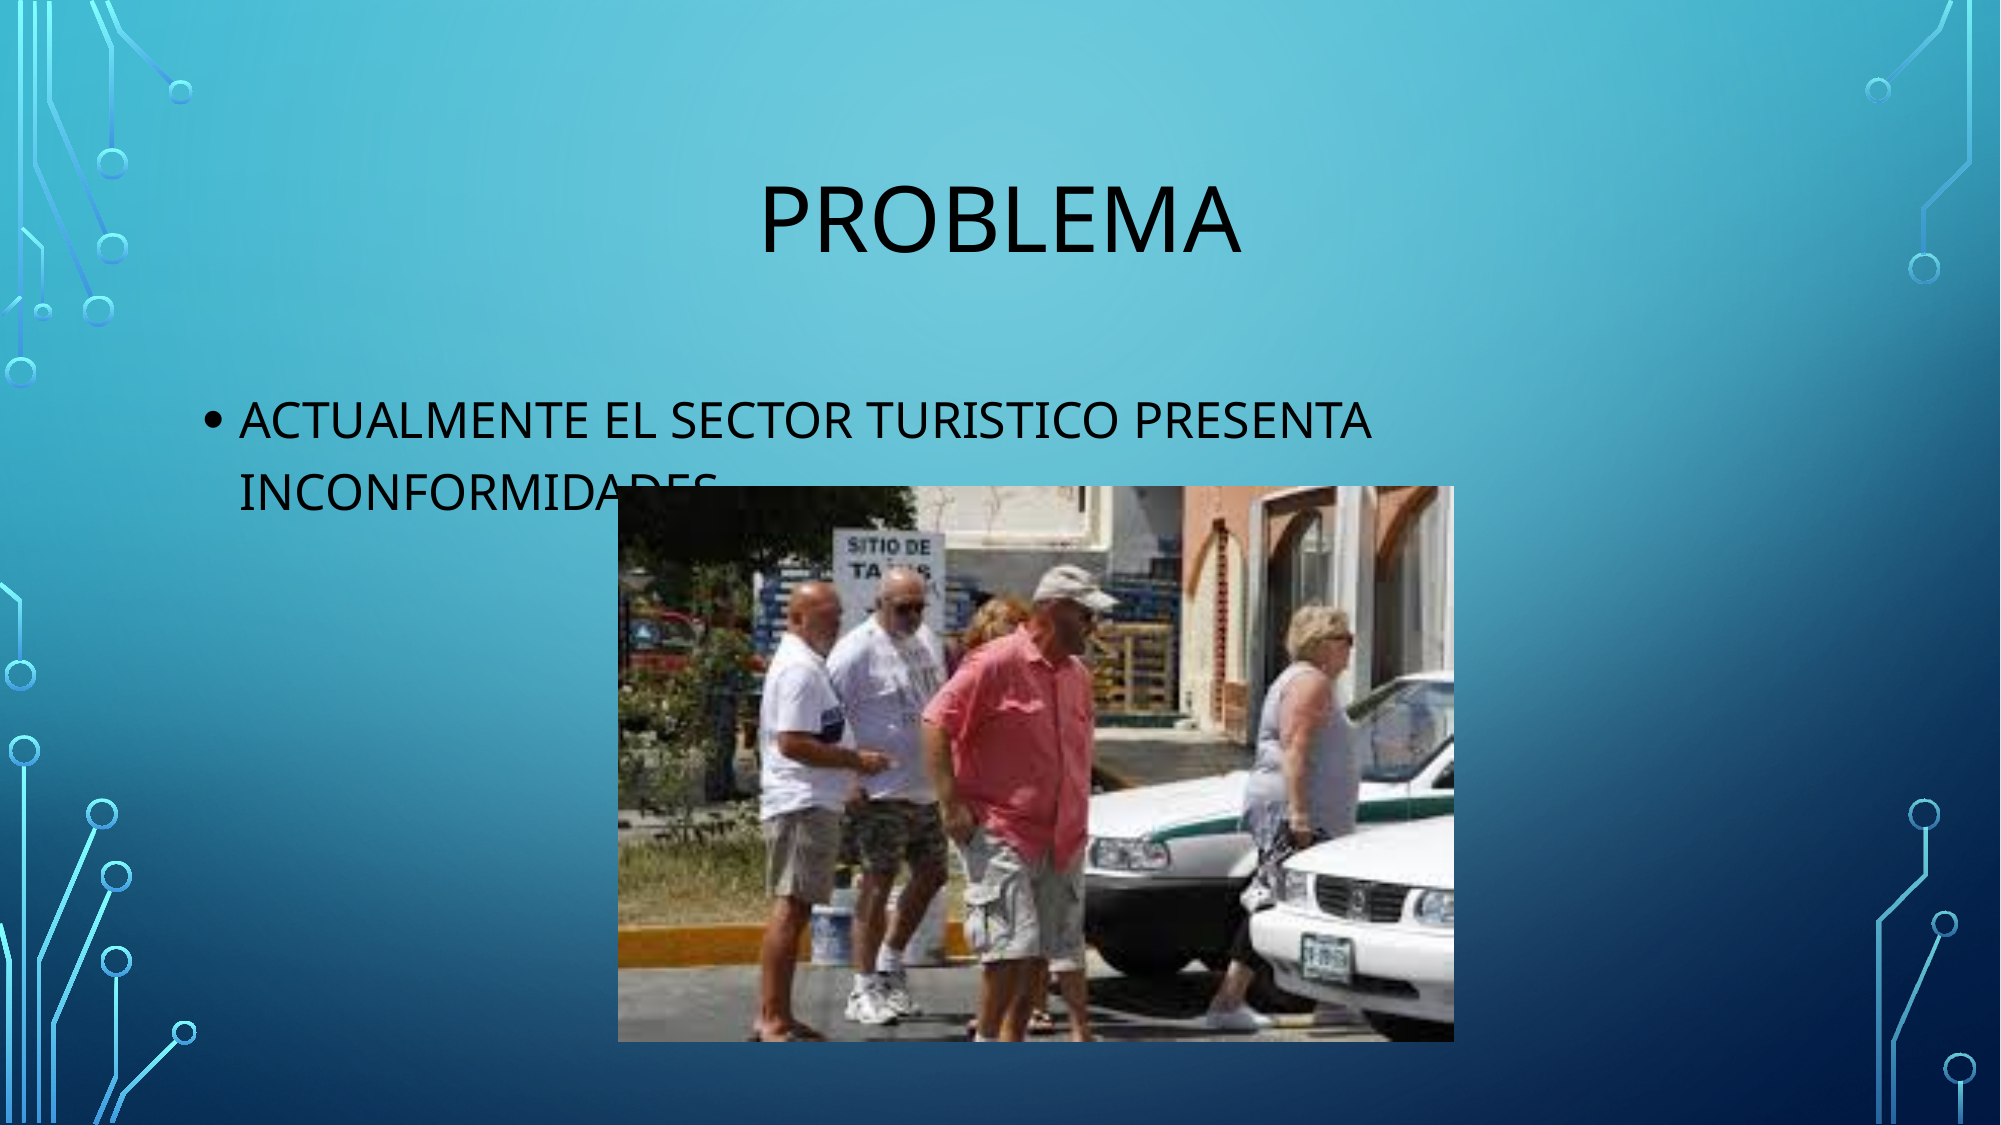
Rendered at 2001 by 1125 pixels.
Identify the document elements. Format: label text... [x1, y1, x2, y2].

list ACTUALMENTE EL SECTOR TURISTICO PRESENTA INCONFORMIDADES [187, 369, 1813, 950]
title PROBLEMA [187, 101, 1813, 344]
picture [618, 486, 1454, 1042]
